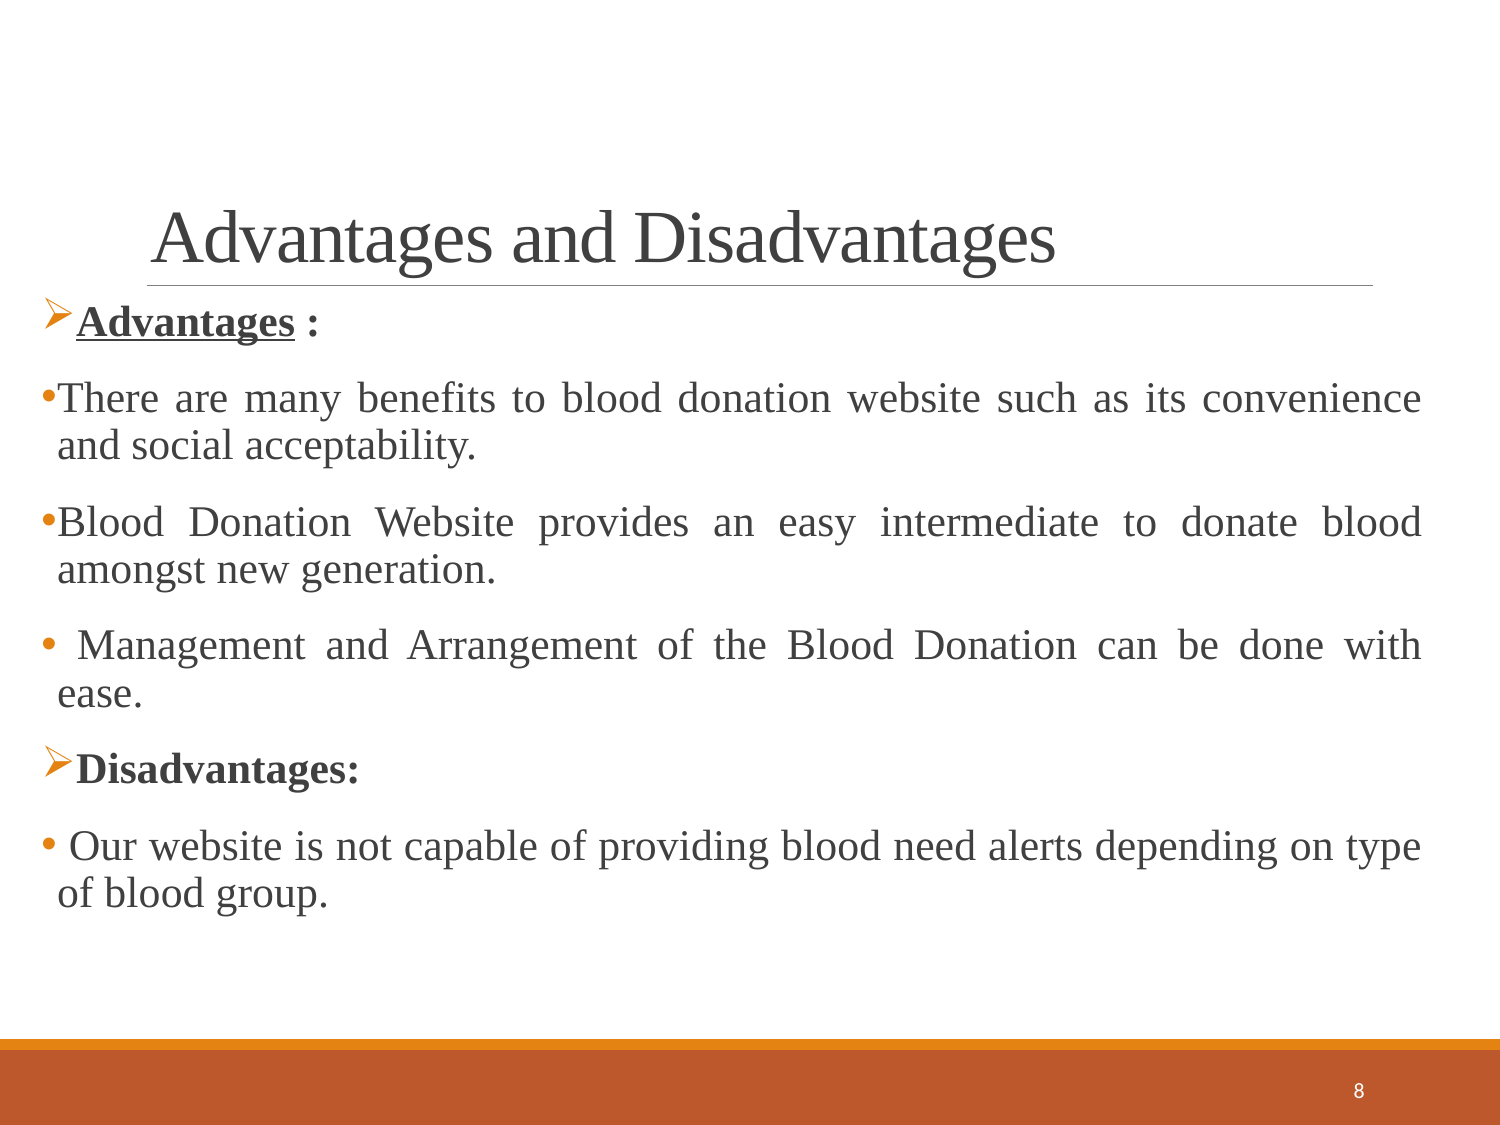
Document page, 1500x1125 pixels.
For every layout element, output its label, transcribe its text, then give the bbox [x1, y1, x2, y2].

slide_number 8 [1218, 1059, 1380, 1120]
title Advantages and Disadvantages [135, 47, 1373, 285]
list Advantages : There are many benefits to blood donation website such as its convenience and social acceptability. Blood Donation Website provides an easy intermediate to donate blood amongst new generation. Management and Arrangement of the Blood Donation can be done with ease. Disadvantages: Our website is not capable of providing blood need alerts depending on type of blood group. [41, 290, 1424, 1002]
